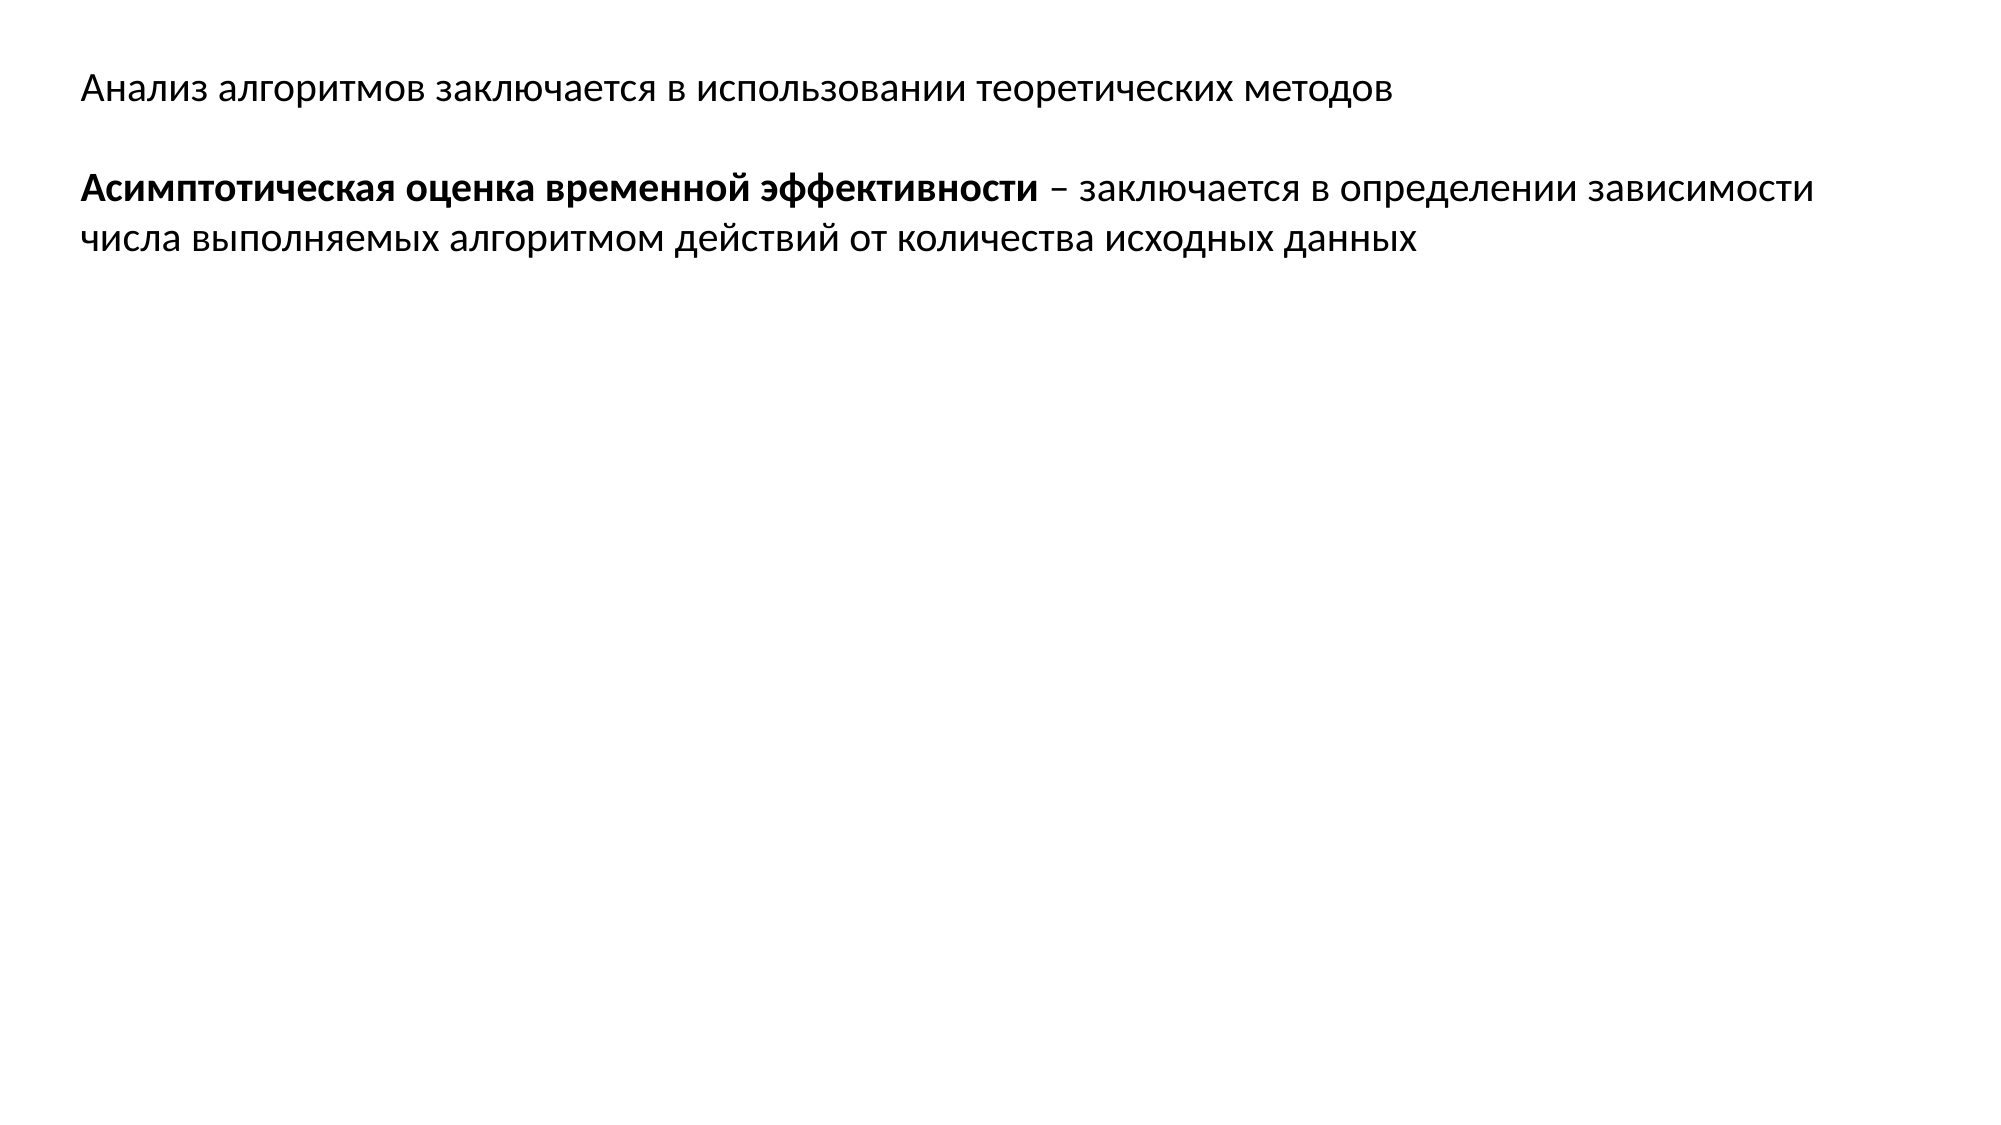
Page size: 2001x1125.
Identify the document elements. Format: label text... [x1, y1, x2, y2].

text_box Анализ алгоритмов заключается в использовании теоретических методов Асимптотическая оценка временной эффективности – заключается в определении зависимости числа выполняемых алгоритмом действий от количества исходных данных [65, 52, 1935, 268]
